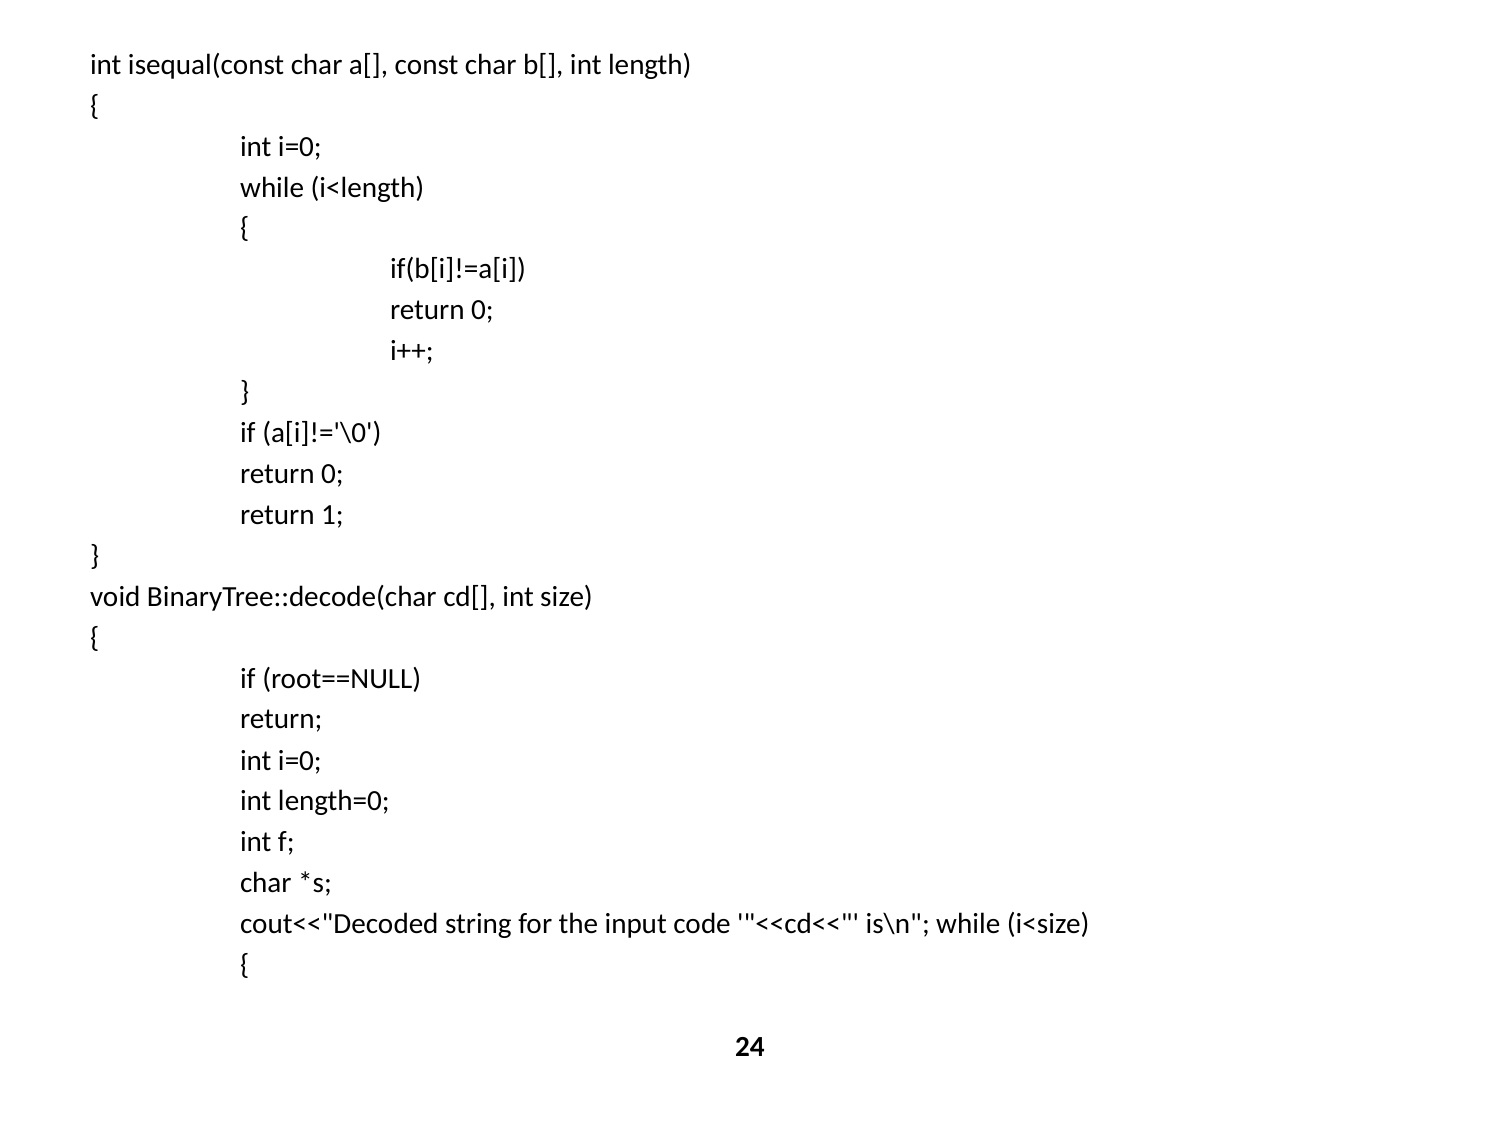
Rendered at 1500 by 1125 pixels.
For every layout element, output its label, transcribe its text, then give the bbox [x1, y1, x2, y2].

list int isequal(const char a[], const char b[], int length) { int i=0; while (i<length) { if(b[i]!=a[i]) return 0; i++; } if (a[i]!='\0') return 0; return 1; } void BinaryTree::decode(char cd[], int size) { if (root==NULL) return; int i=0; int length=0; int f; char *s; cout<<"Decoded string for the input code '"<<cd<<"' is\n"; while (i<size) { 24 [75, 37, 1425, 1100]
